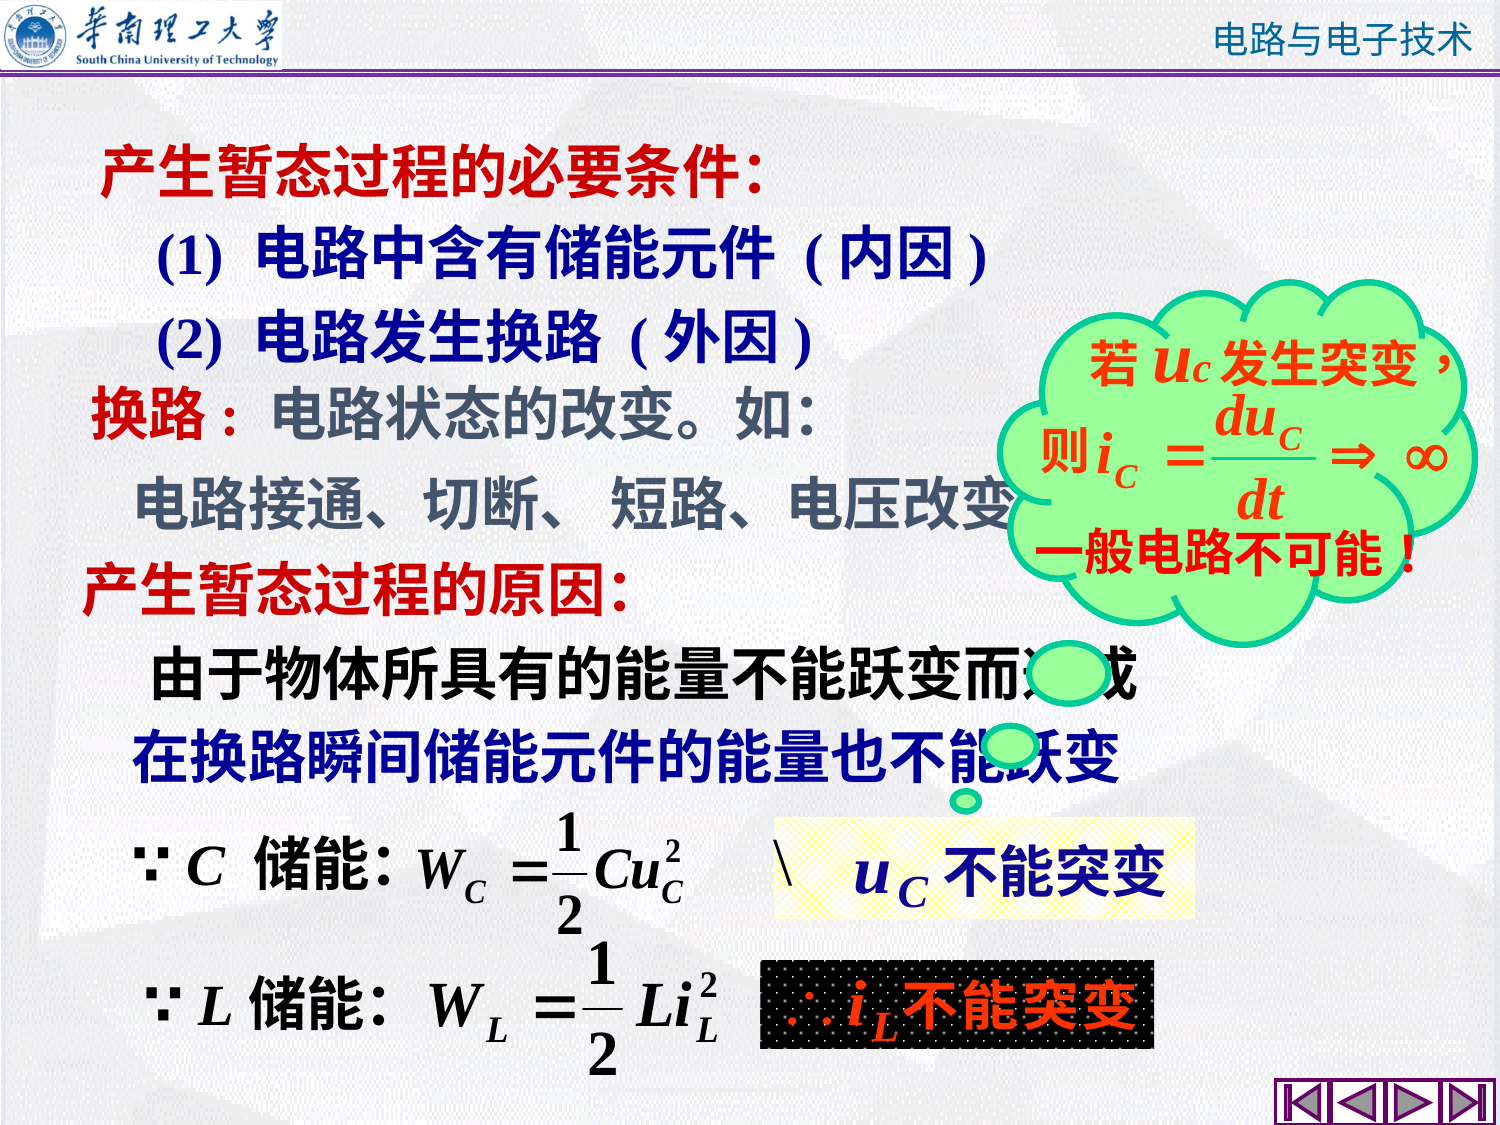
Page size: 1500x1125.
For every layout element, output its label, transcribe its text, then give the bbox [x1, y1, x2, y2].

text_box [128, 918, 729, 1088]
text_box 换路: 电路状态的改变。如： [75, 369, 949, 445]
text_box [773, 816, 1196, 920]
text_box 电路接通、切断、 短路、电压改变或参数改变 [50, 445, 949, 544]
picture [1, 77, 1500, 1125]
text_box 产生暂态过程的必要条件： [31, 114, 829, 213]
text_box 产生暂态过程的原因： 由于物体所具有的能量不能跃变而造成 [66, 531, 949, 715]
text_box 在换路瞬间储能元件的能量也不能跃变 [117, 712, 949, 798]
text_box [116, 796, 692, 945]
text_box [760, 960, 1155, 1049]
text_box (1) 电路中含有储能元件 (内因) (2) 电路发生换路 (外因) [141, 194, 1104, 378]
text_box [692, 798, 805, 927]
picture [1, 0, 1500, 70]
